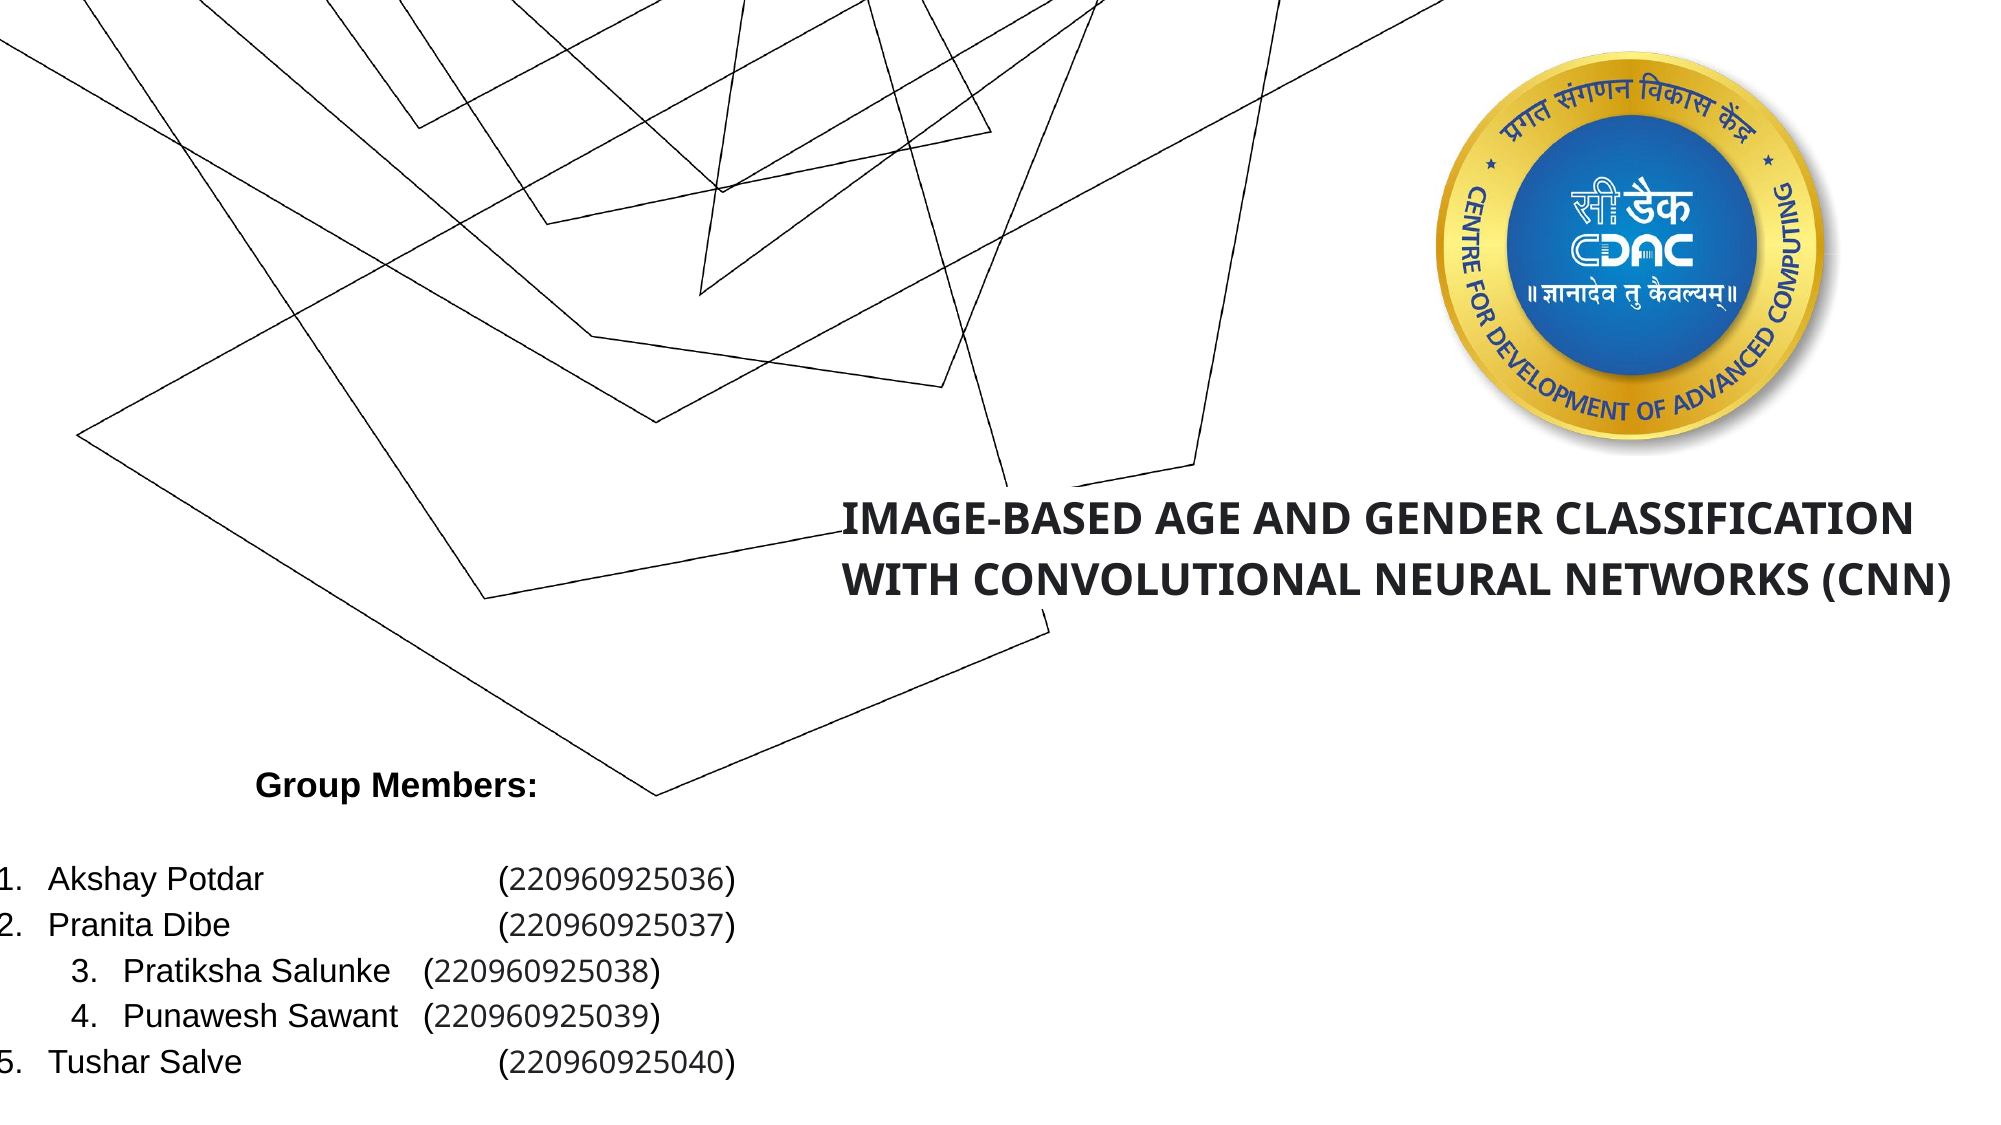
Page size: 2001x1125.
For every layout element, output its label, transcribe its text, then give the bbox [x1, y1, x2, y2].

title IMAGE-BASED AGE AND GENDER CLASSIFICATION WITH CONVOLUTIONAL NEURAL NETWORKS (CNN) [826, 455, 2000, 670]
picture [0, 0, 1905, 830]
text_box Group Members: Akshay Potdar (220960925036) Pranita Dibe (220960925037) Pratiksha Salunke (220960925038) Punawesh Sawant (220960925039) Tushar Salve (220960925040) [0, 741, 957, 1125]
